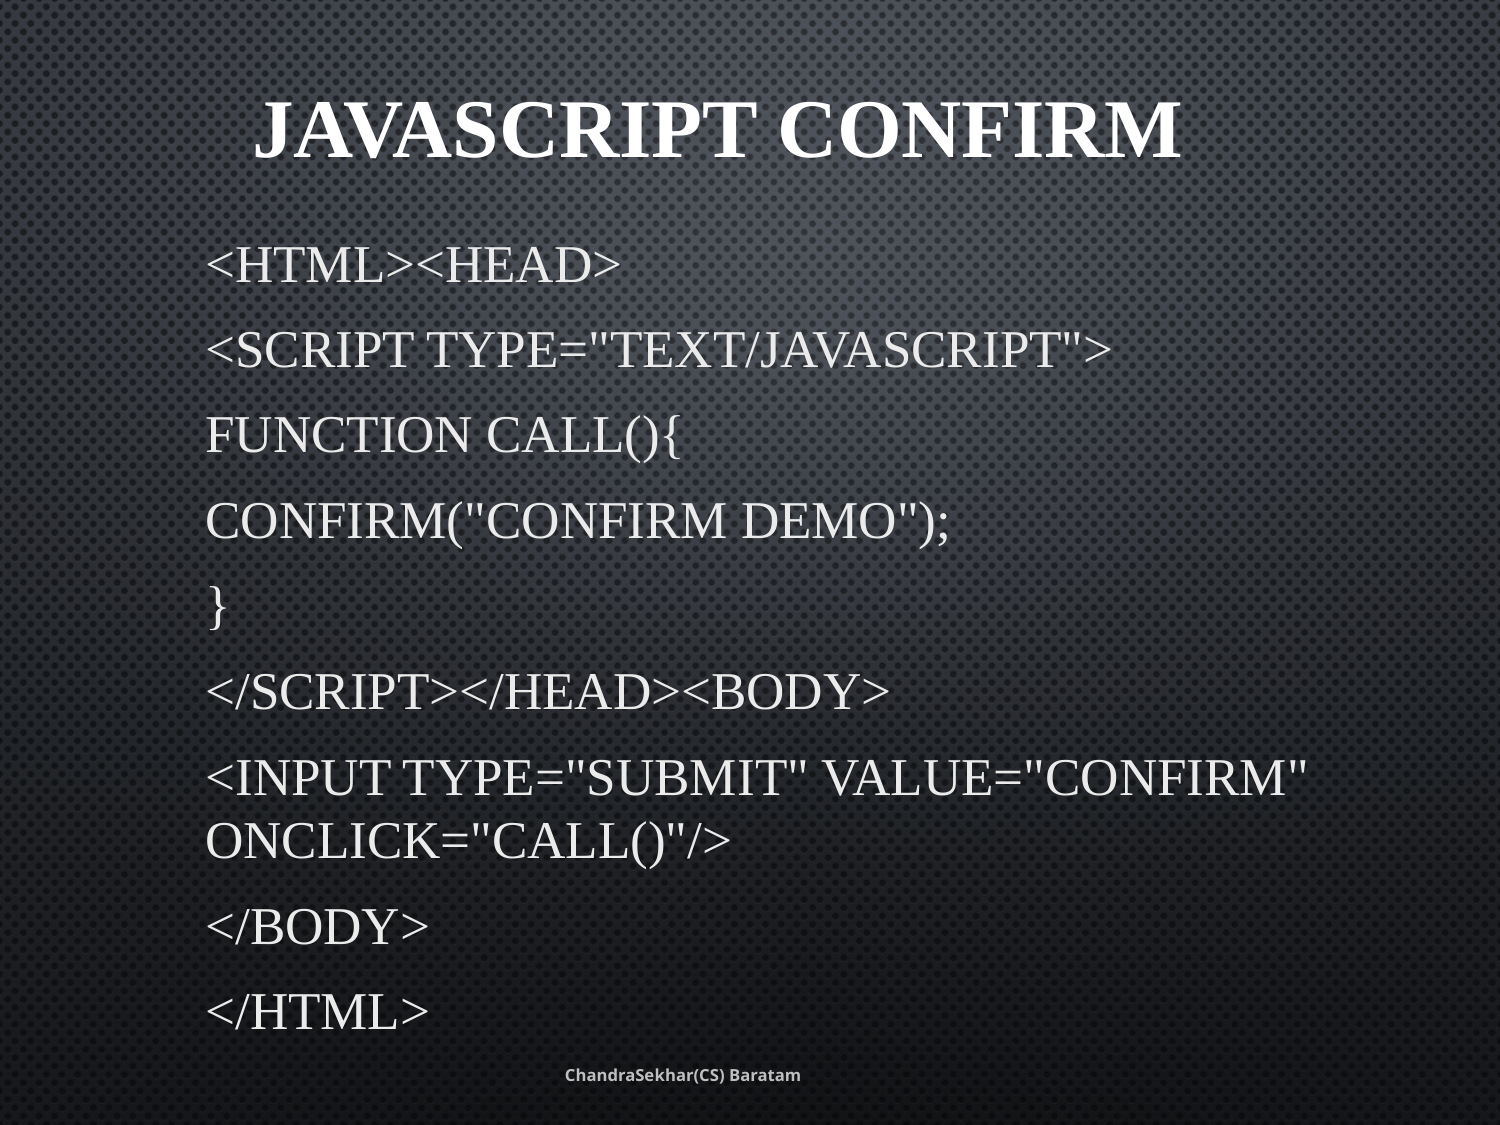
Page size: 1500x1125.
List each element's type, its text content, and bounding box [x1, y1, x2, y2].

subtitle <html><head> <script type="text/JavaScript"> function call(){ confirm("confirm Demo"); } </script></head><body> <input type="submit" value="Confirm" onClick="call()"/> </body> </html> [205, 226, 1500, 1043]
title JavaScript Confirm [237, 16, 1407, 226]
footer ChandraSekhar(CS) Baratam [549, 1037, 1025, 1113]
